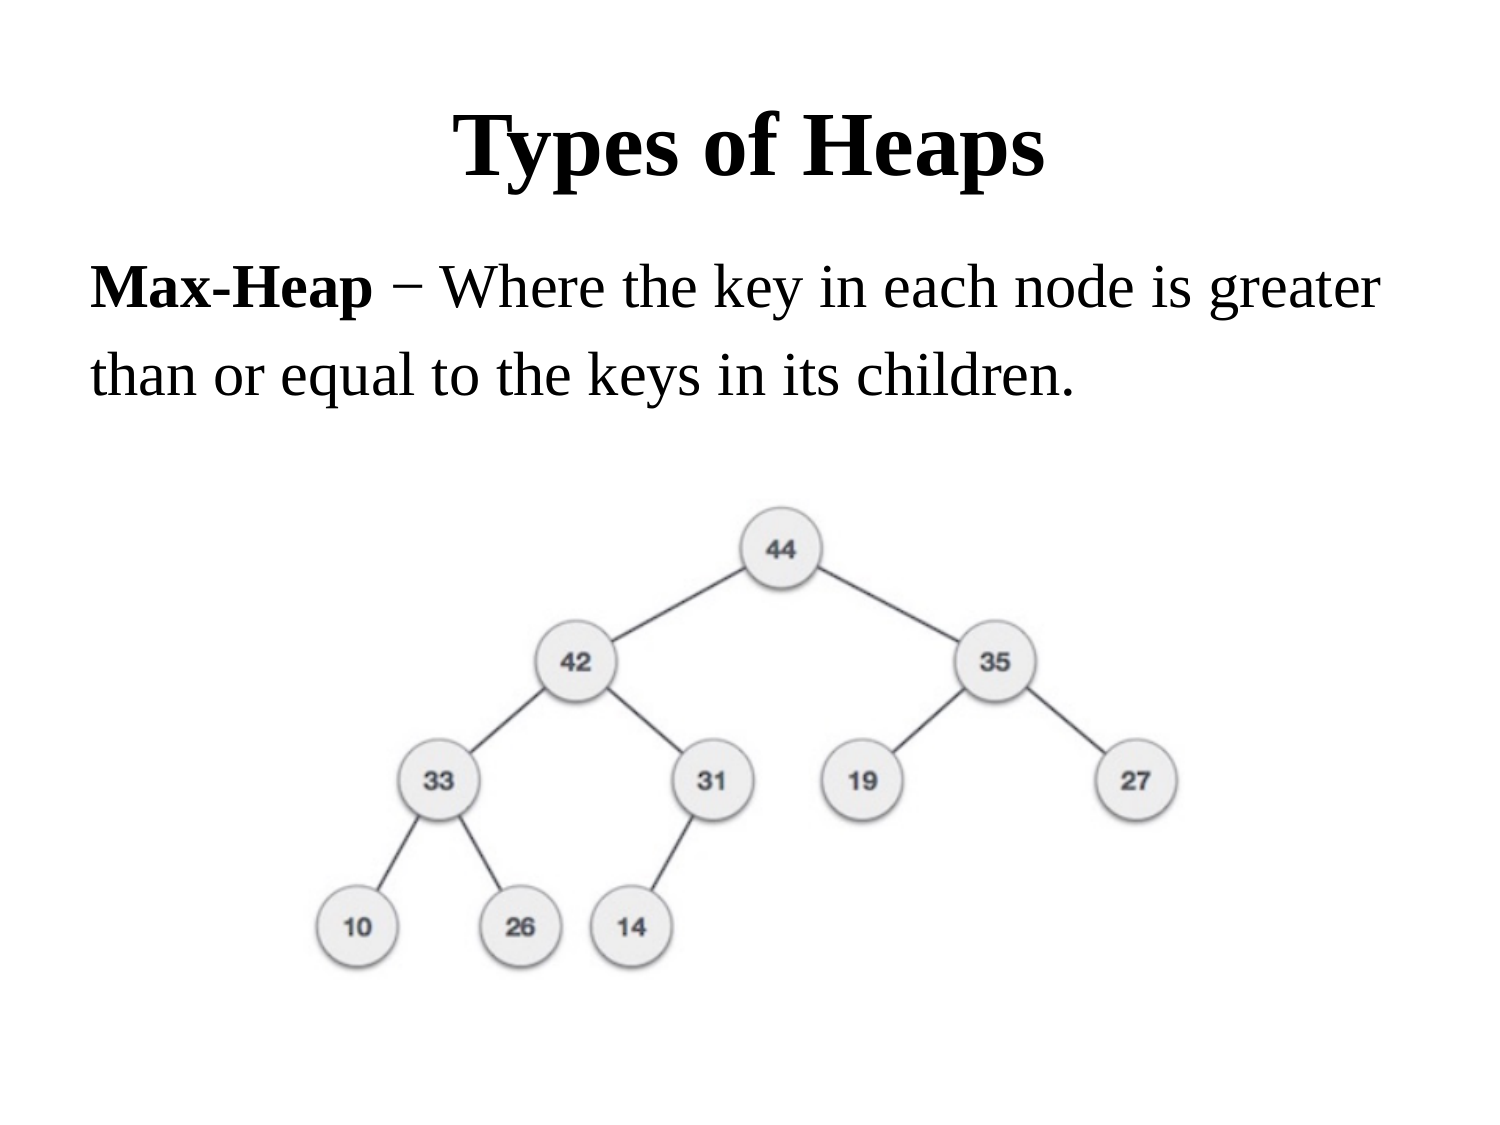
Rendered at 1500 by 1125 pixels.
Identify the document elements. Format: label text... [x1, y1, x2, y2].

list Max-Heap − Where the key in each node is greater than or equal to the keys in its children. [75, 237, 1425, 425]
picture [262, 487, 1238, 980]
title Types of Heaps [75, 45, 1425, 233]
